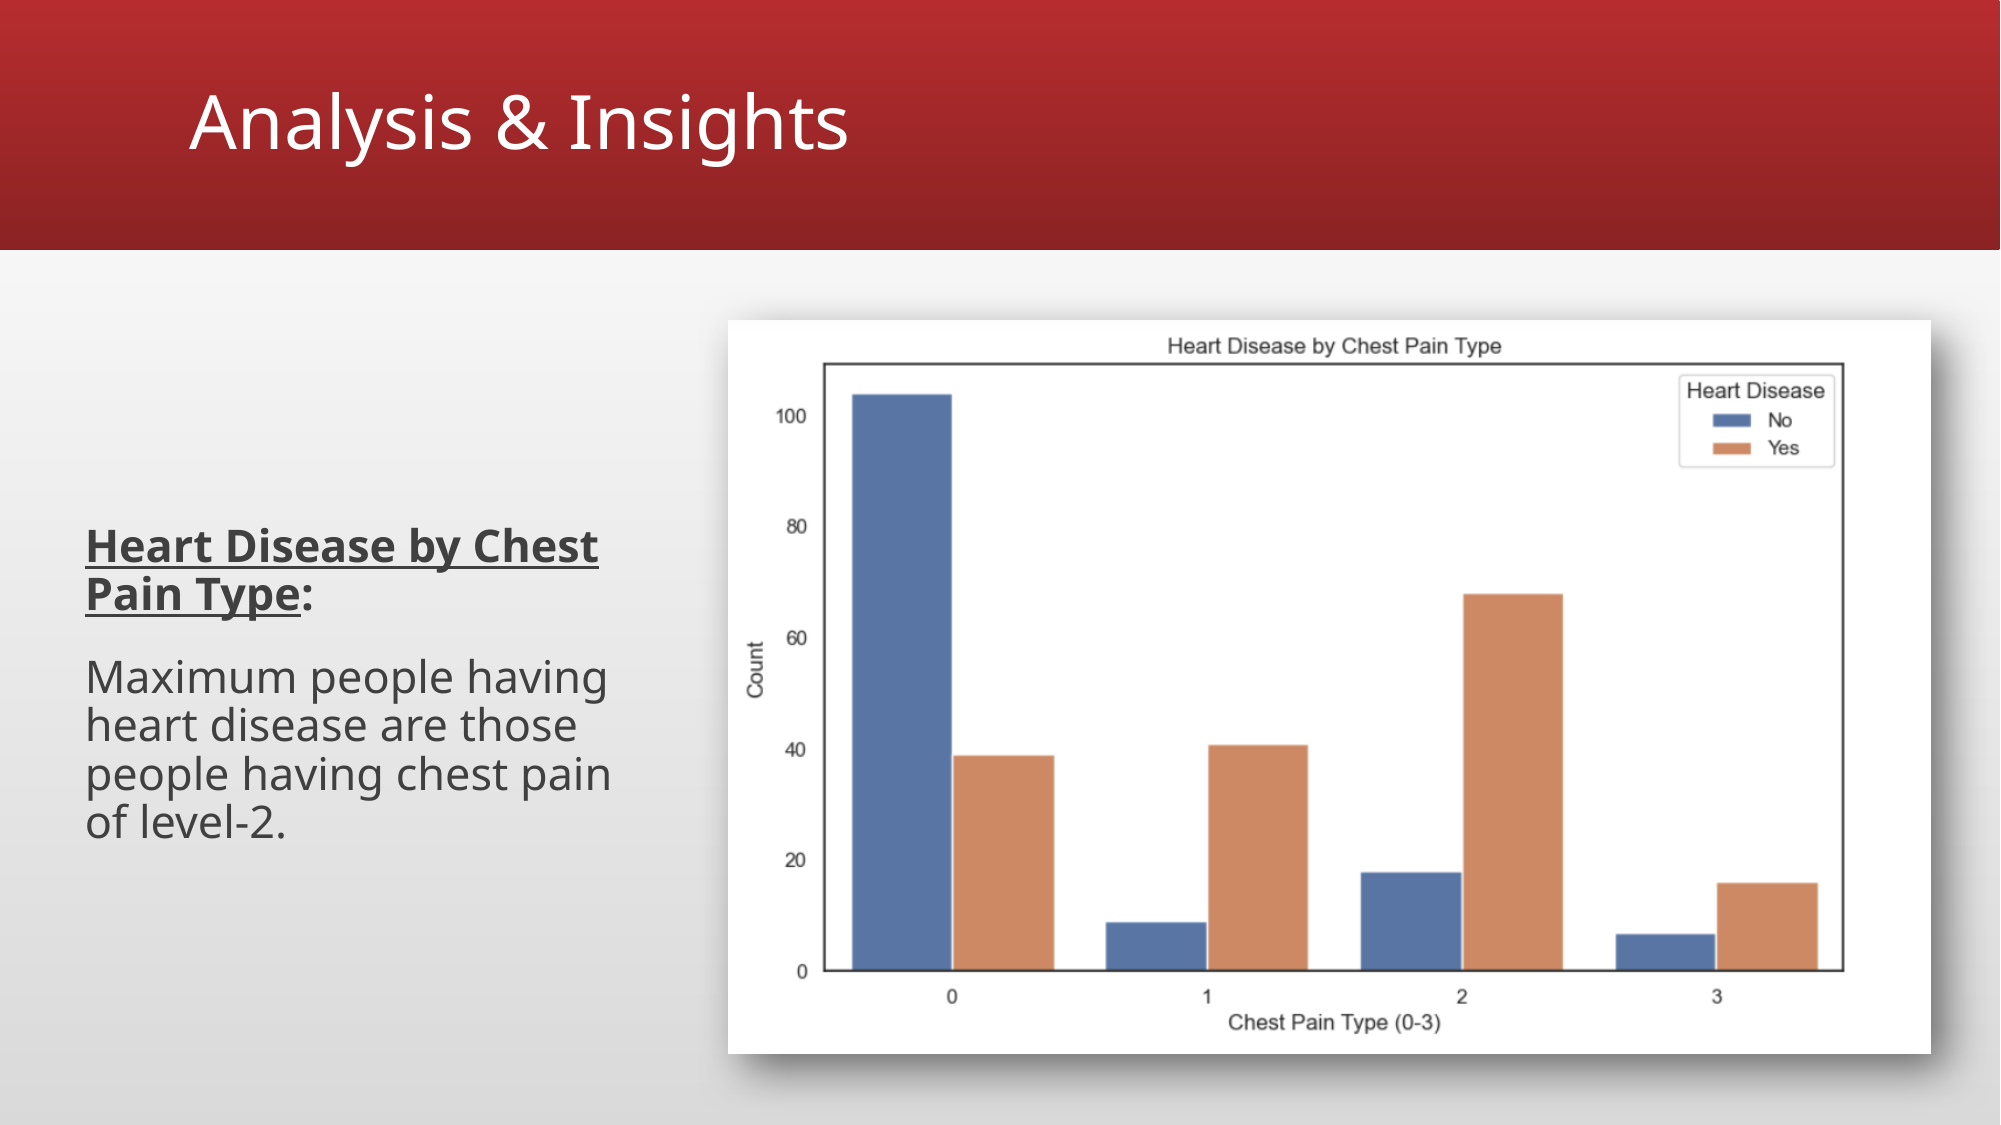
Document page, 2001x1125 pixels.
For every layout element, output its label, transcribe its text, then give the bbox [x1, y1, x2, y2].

title Analysis & Insights [174, 16, 1825, 234]
picture [728, 320, 1931, 1054]
list Heart Disease by Chest Pain Type: Maximum people having heart disease are those people having chest pain of level-2. [69, 516, 673, 859]
